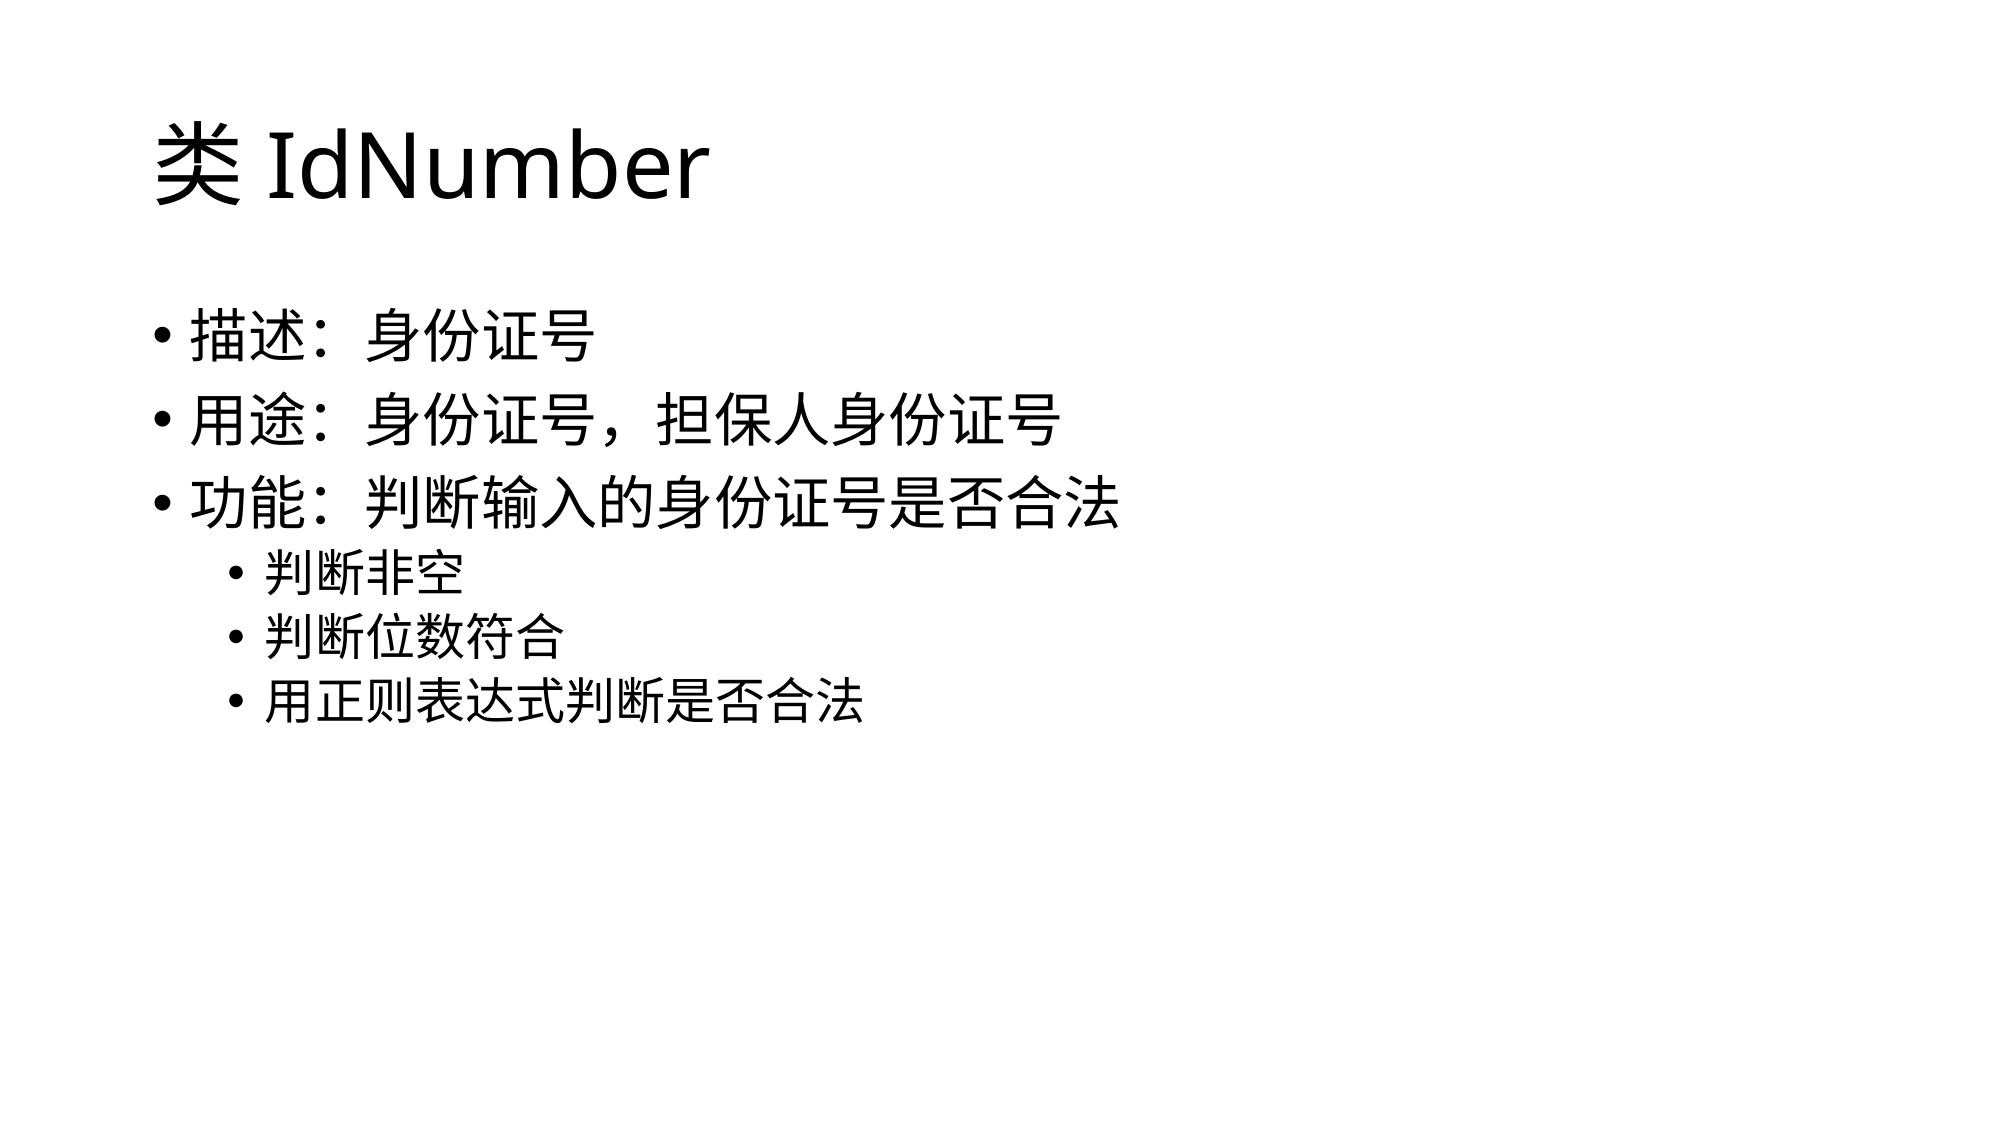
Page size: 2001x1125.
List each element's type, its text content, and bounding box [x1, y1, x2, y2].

title 类IdNumber [137, 59, 1863, 278]
list 描述：身份证号 用途：身份证号，担保人身份证号 功能：判断输入的身份证号是否合法 判断非空 判断位数符合 用正则表达式判断是否合法 [137, 299, 1863, 1014]
